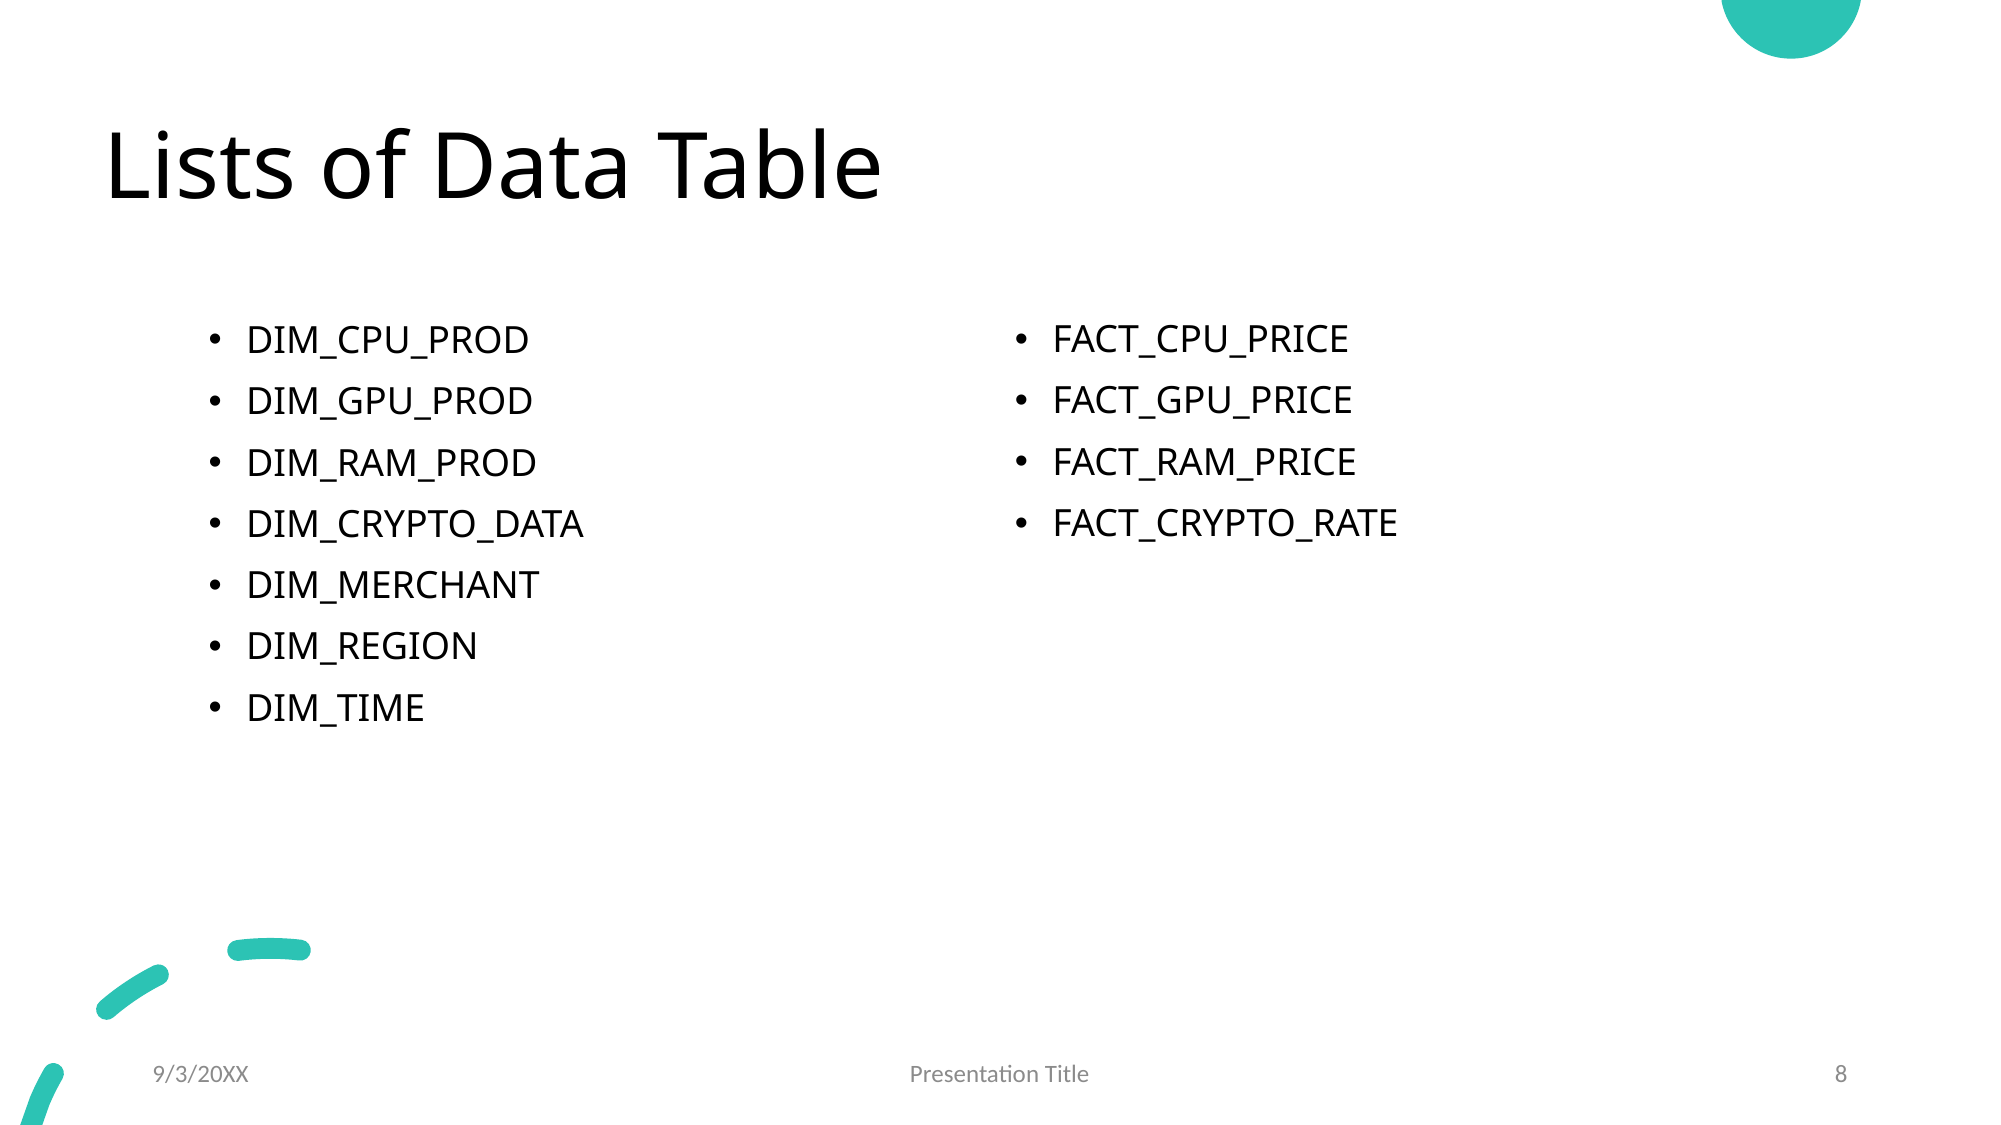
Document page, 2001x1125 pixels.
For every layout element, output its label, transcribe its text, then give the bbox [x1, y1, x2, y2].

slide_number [137, 1042, 588, 1103]
footer Presentation Title [662, 1042, 1338, 1103]
slide_number 8 [1412, 1042, 1863, 1103]
text_box FACT_CPU_PRICE FACT_GPU_PRICE FACT_RAM_PRICE FACT_CRYPTO_RATE [999, 312, 1574, 946]
list DIM_CPU_PROD DIM_GPU_PROD DIM_RAM_PROD DIM_CRYPTO_DATA DIM_MERCHANT DIM_REGION DIM_TIME [193, 313, 768, 947]
title Lists of Data Table [88, 59, 1814, 278]
